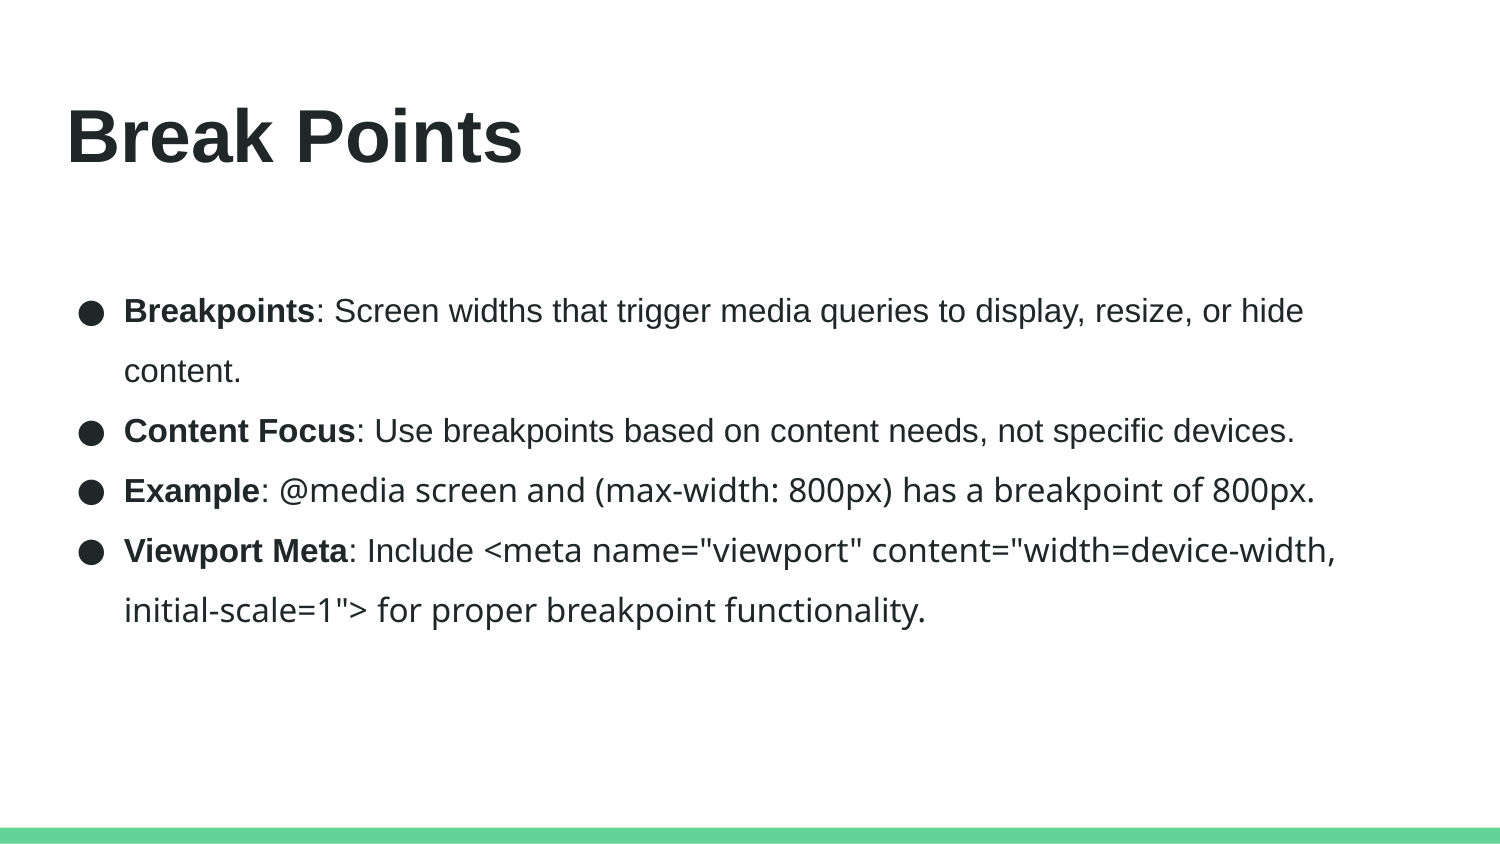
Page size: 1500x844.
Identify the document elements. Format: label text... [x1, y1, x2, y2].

title Break Points [51, 72, 1449, 167]
list Breakpoints: Screen widths that trigger media queries to display, resize, or hide content. Content Focus: Use breakpoints based on content needs, not specific devices. Example: @media screen and (max-width: 800px) has a breakpoint of 800px. Viewport Meta: Include <meta name="viewport" content="width=device-width, initial-scale=1"> for proper breakpoint functionality. [61, 214, 1438, 704]
